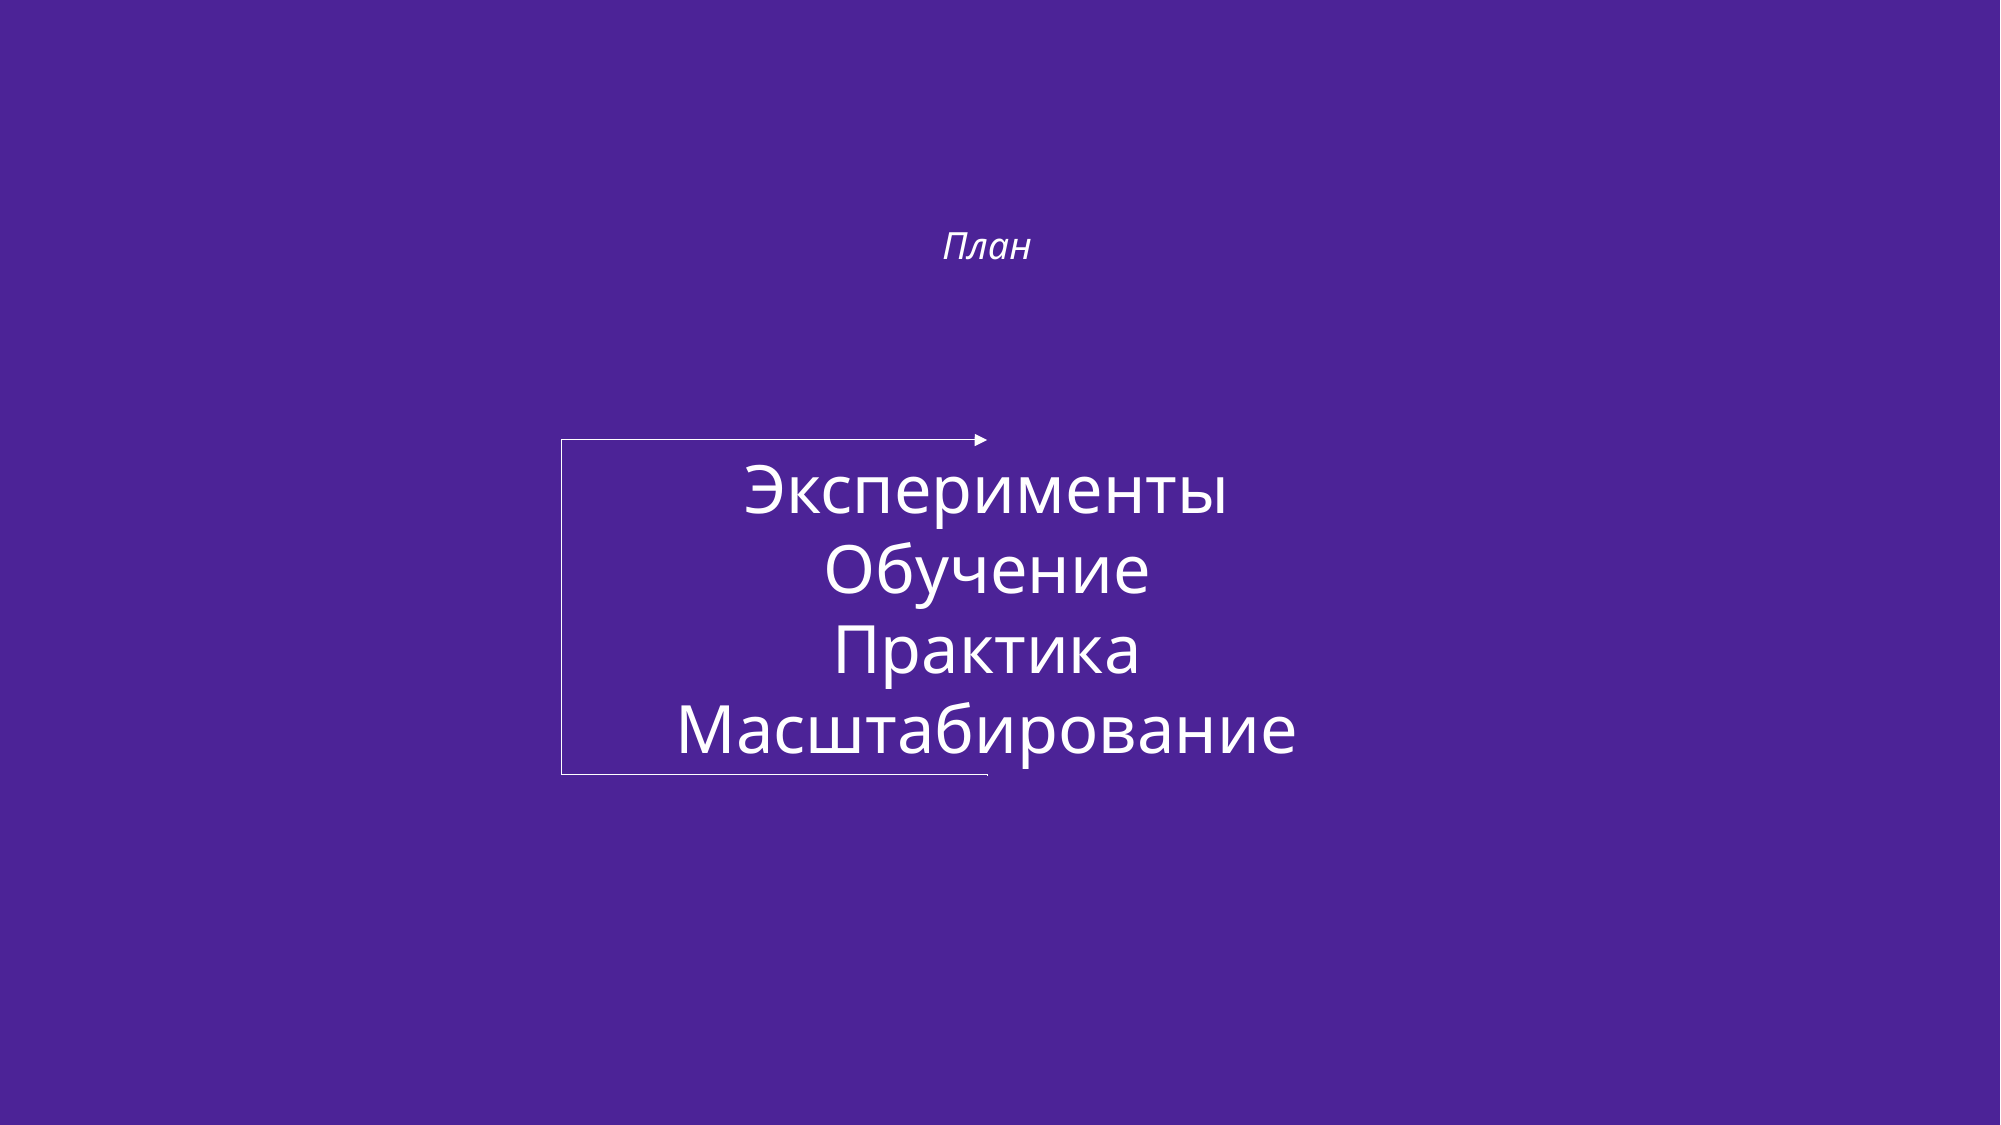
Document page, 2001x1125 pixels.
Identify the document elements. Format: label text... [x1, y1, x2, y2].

text_box План [927, 214, 1047, 275]
text_box Эксперименты Обучение Практика Масштабирование [562, 439, 1413, 775]
